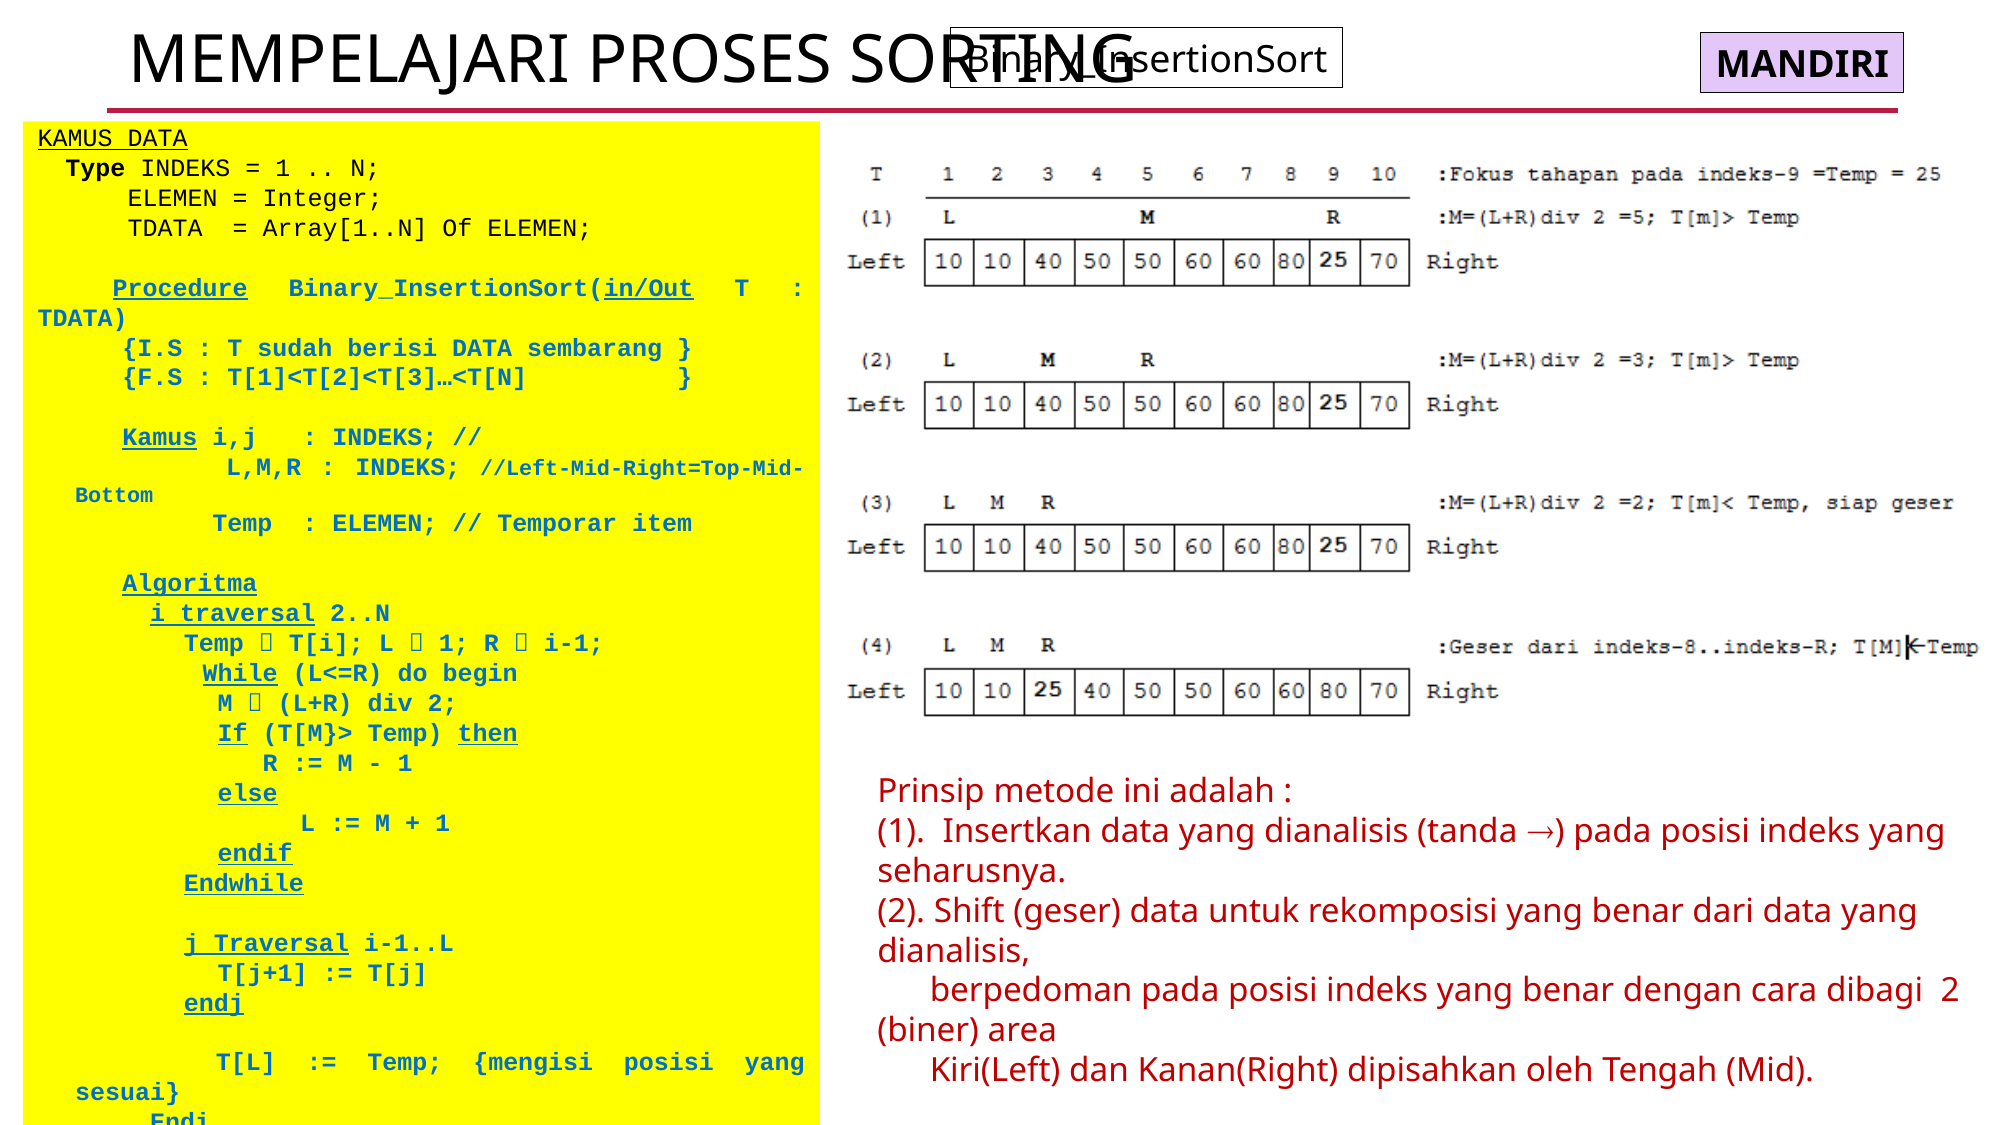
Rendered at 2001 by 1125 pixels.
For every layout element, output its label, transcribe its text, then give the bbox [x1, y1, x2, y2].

text_box MANDIRI [1700, 32, 1904, 93]
title MEMPELAJARI PROSES SORTING [113, 17, 1898, 121]
picture [819, 146, 1986, 753]
text_box Binary_InsertionSort [950, 27, 1343, 88]
text_box Prinsip metode ini adalah : (1). Insertkan data yang dianalisis (tanda ) pada posisi indeks yang seharusnya. (2). Shift (geser) data untuk rekomposisi yang benar dari data yang dianalisis, berpedoman pada posisi indeks yang benar dengan cara dibagi 2 (biner) area Kiri(Left) dan Kanan(Right) dipisahkan oleh Tengah (Mid). Misal proses sudah berlangsung pada elemen ke-9, sehingga elemen-1 s/d elemen-8 sudah terurut, maka proses Binary_InsertionSort dari array T. [862, 761, 1986, 1125]
text_box KAMUS DATA Type INDEKS = 1 .. N; ELEMEN = Integer; TDATA = Array[1..N] Of ELEMEN; Procedure Binary_InsertionSort(in/Out T : TDATA) {I.S : T sudah berisi DATA sembarang } {F.S : T[1]<T[2]<T[3]…<T[N] } Kamus i,j : INDEKS; // L,M,R : INDEKS; //Left-Mid-Right=Top-Mid-Bottom Temp : ELEMEN; // Temporar item Algoritma i traversal 2..N Temp  T[i]; L  1; R  i-1; While (L<=R) do begin M  (L+R) div 2; If (T[M}> Temp) then R := M - 1 else L := M + 1 endif Endwhile j Traversal i-1..L T[j+1] := T[j] endj T[L] := Temp; {mengisi posisi yang sesuai} Endi End [22, 121, 820, 1125]
